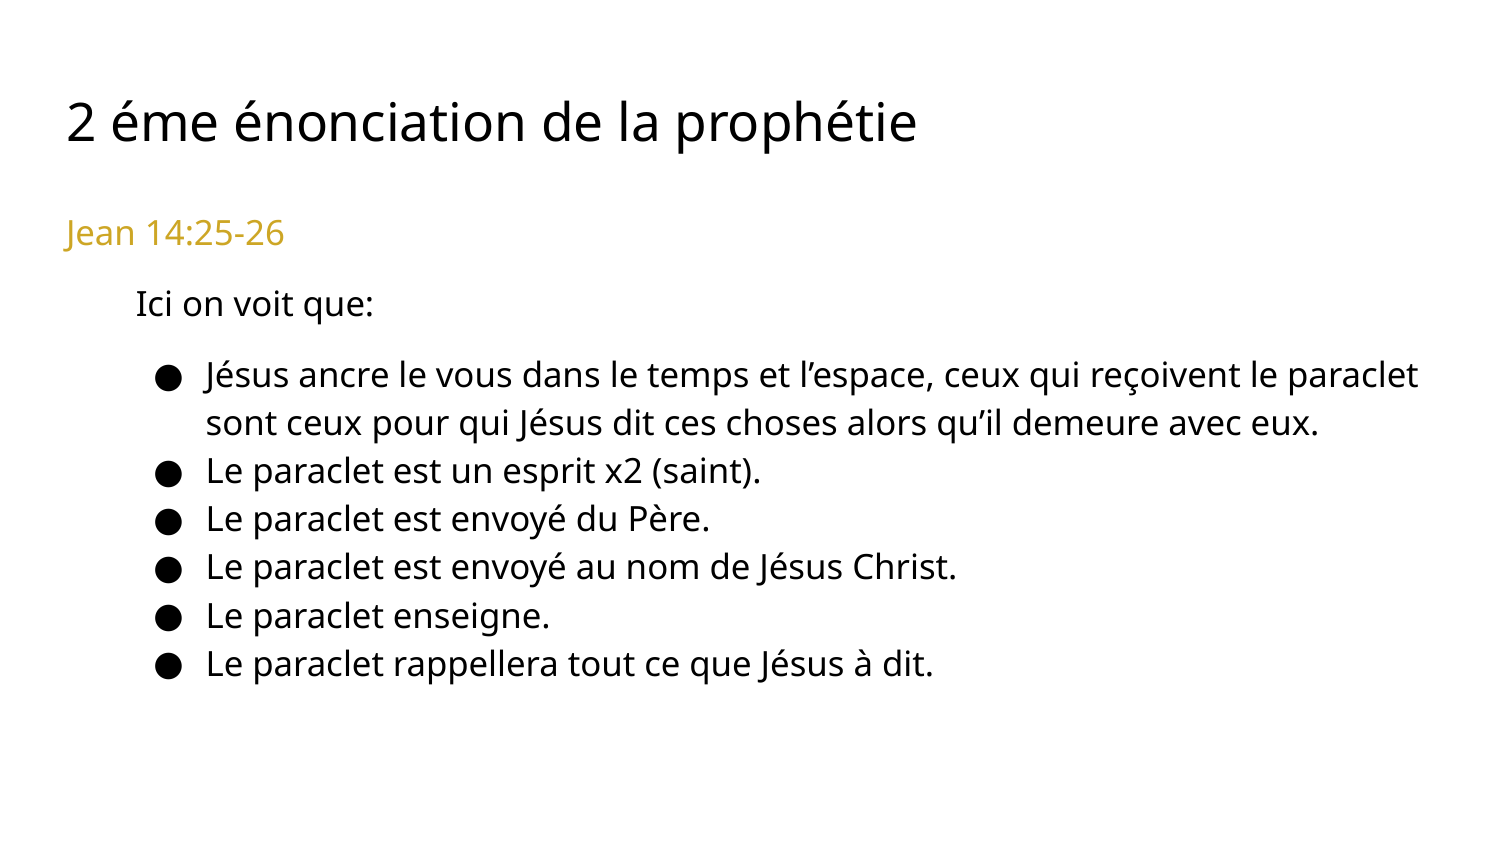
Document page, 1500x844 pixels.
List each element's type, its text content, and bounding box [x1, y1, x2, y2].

list Jean 14:25-26 Ici on voit que: Jésus ancre le vous dans le temps et l’espace, ceux qui reçoivent le paraclet sont ceux pour qui Jésus dit ces choses alors qu’il demeure avec eux. Le paraclet est un esprit x2 (saint). Le paraclet est envoyé du Père. Le paraclet est envoyé au nom de Jésus Christ. Le paraclet enseigne. Le paraclet rappellera tout ce que Jésus à dit. [51, 189, 1449, 750]
title 2 éme énonciation de la prophétie [51, 72, 1449, 167]
